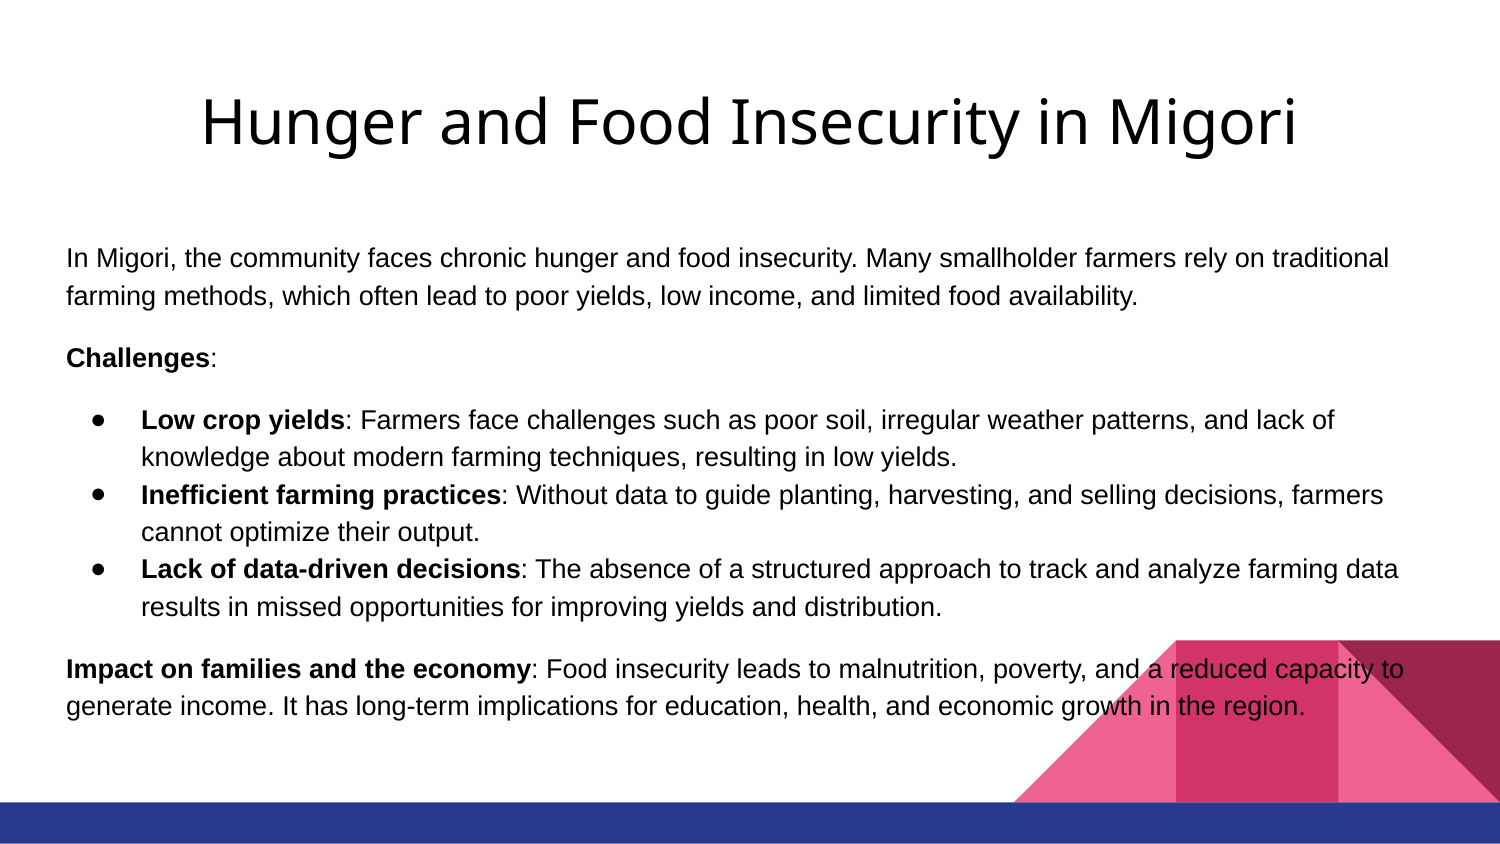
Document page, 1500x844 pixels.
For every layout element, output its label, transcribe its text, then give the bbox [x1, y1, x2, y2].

title Hunger and Food Insecurity in Migori [51, 67, 1449, 220]
list In Migori, the community faces chronic hunger and food insecurity. Many smallholder farmers rely on traditional farming methods, which often lead to poor yields, low income, and limited food availability. Challenges: Low crop yields: Farmers face challenges such as poor soil, irregular weather patterns, and lack of knowledge about modern farming techniques, resulting in low yields. Inefficient farming practices: Without data to guide planting, harvesting, and selling decisions, farmers cannot optimize their output. Lack of data-driven decisions: The absence of a structured approach to track and analyze farming data results in missed opportunities for improving yields and distribution. Impact on families and the economy: Food insecurity leads to malnutrition, poverty, and a reduced capacity to generate income. It has long-term implications for education, health, and economic growth in the region. [51, 220, 1449, 792]
